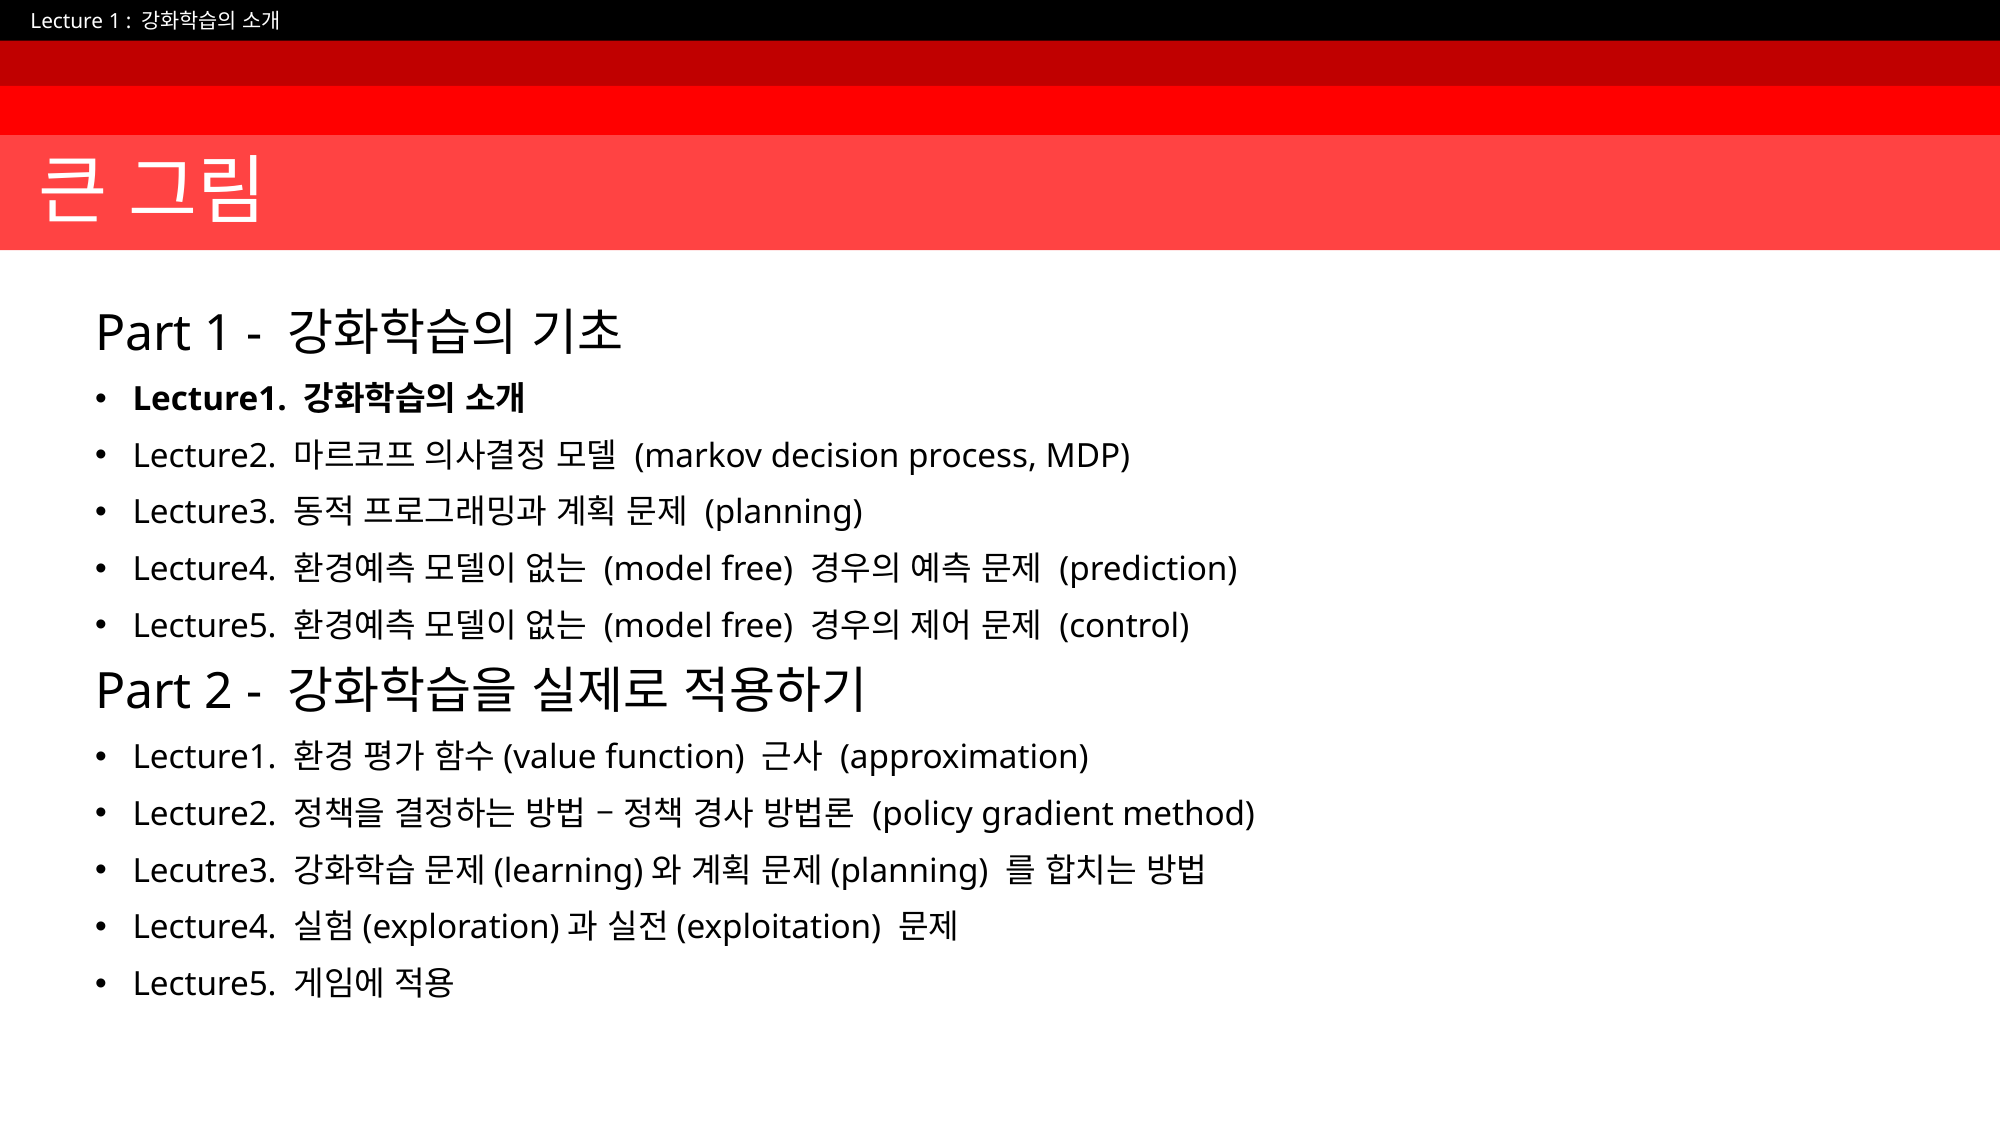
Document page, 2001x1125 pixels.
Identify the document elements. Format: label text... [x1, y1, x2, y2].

title 큰 그림 [23, 136, 1982, 251]
list Part 1 - 강화학습의 기초 Lecture1. 강화학습의 소개 Lecture2. 마르코프 의사결정 모델 (markov decision process, MDP) Lecture3. 동적 프로그래밍과 계획 문제 (planning) Lecture4. 환경예측 모델이 없는 (model free) 경우의 예측 문제 (prediction) Lecture5. 환경예측 모델이 없는 (model free) 경우의 제어 문제 (control) Part 2 - 강화학습을 실제로 적용하기 Lecture1. 환경 평가 함수(value function) 근사 (approximation) Lecture2. 정책을 결정하는 방법 – 정책 경사 방법론 (policy gradient method) Lecutre3. 강화학습 문제(learning)와 계획 문제(planning) 를 합치는 방법 Lecture4. 실험(exploration)과 실전(exploitation) 문제 Lecture5. 게임에 적용 [80, 299, 1920, 1043]
